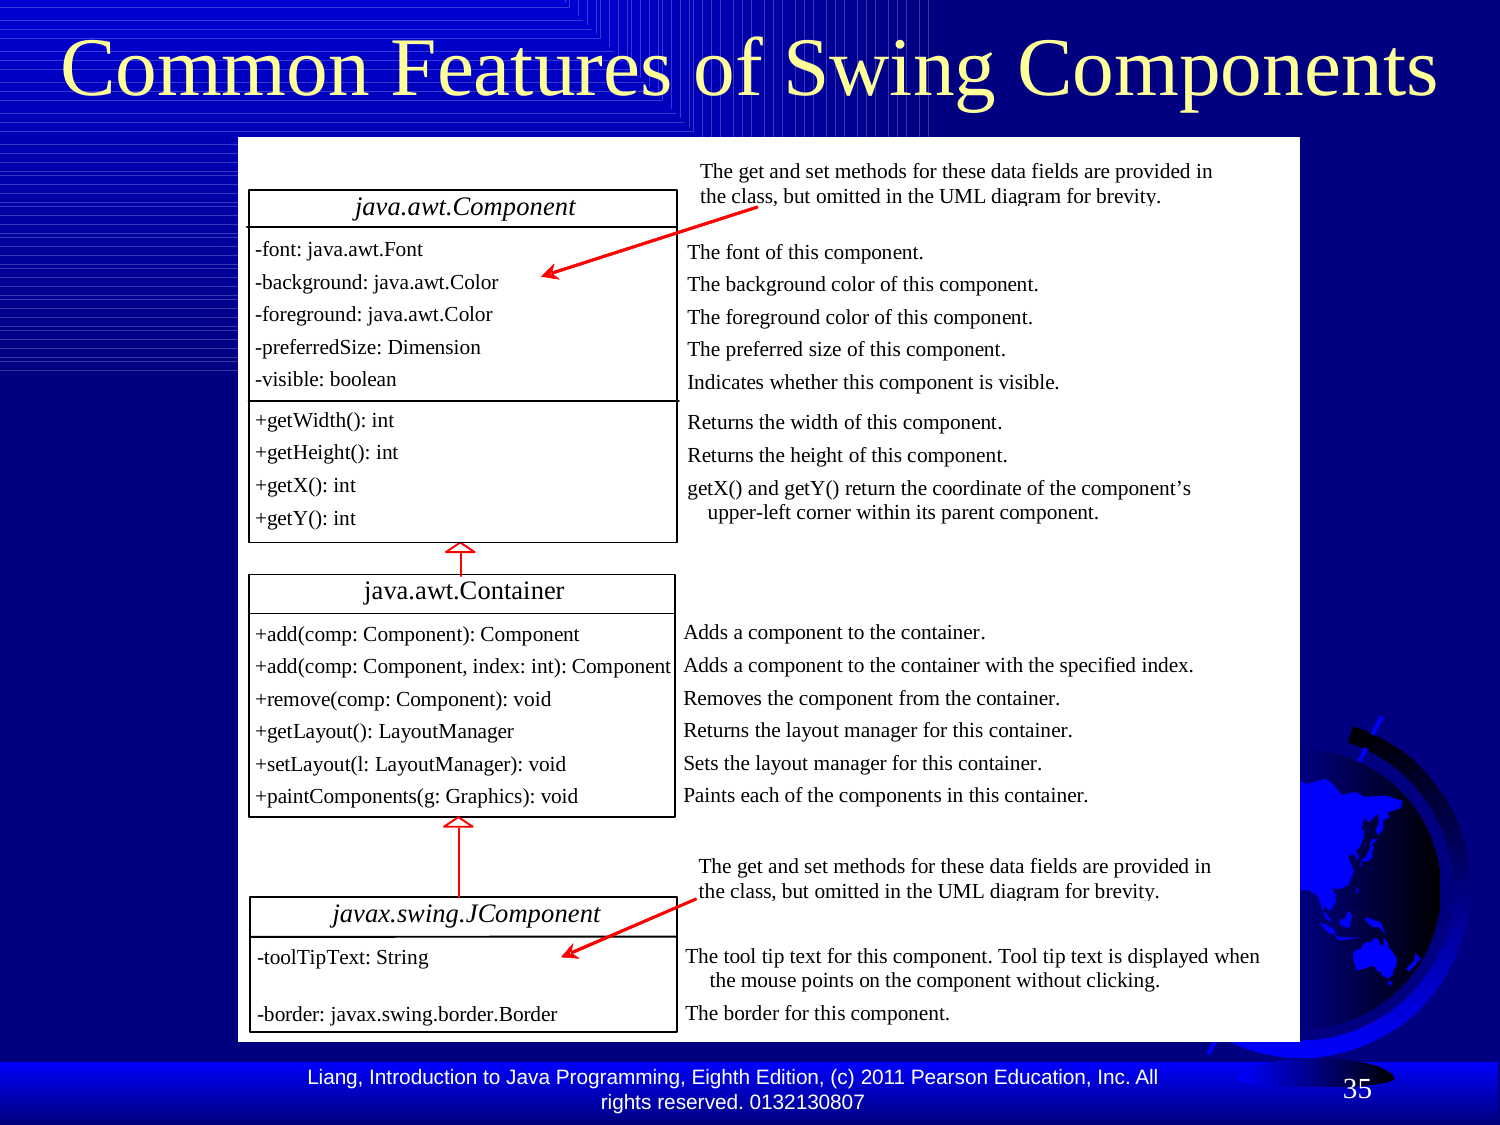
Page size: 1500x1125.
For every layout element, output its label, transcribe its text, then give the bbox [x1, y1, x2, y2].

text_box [237, 137, 1301, 1043]
slide_number 35 [1074, 1049, 1388, 1125]
title Common Features of Swing Components [37, 24, 1463, 101]
